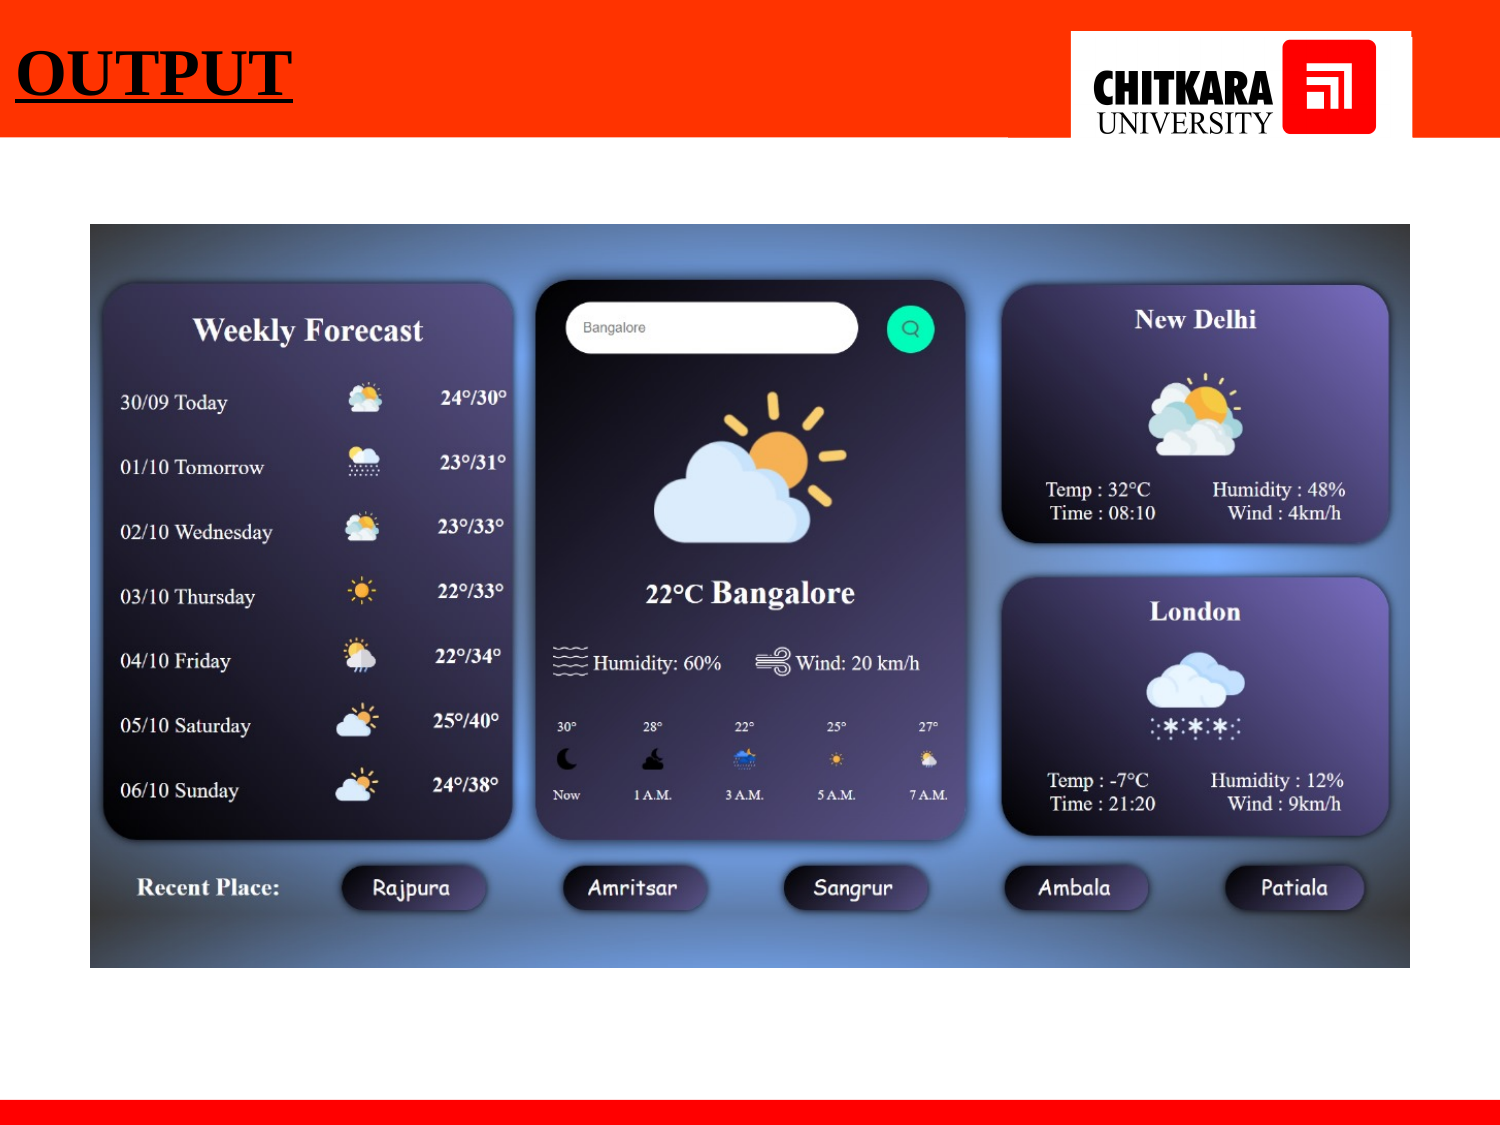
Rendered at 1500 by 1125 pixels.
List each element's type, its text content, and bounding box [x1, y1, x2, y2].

picture [1074, 37, 1391, 138]
title OUTPUT [0, 0, 1063, 138]
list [89, 224, 1411, 968]
